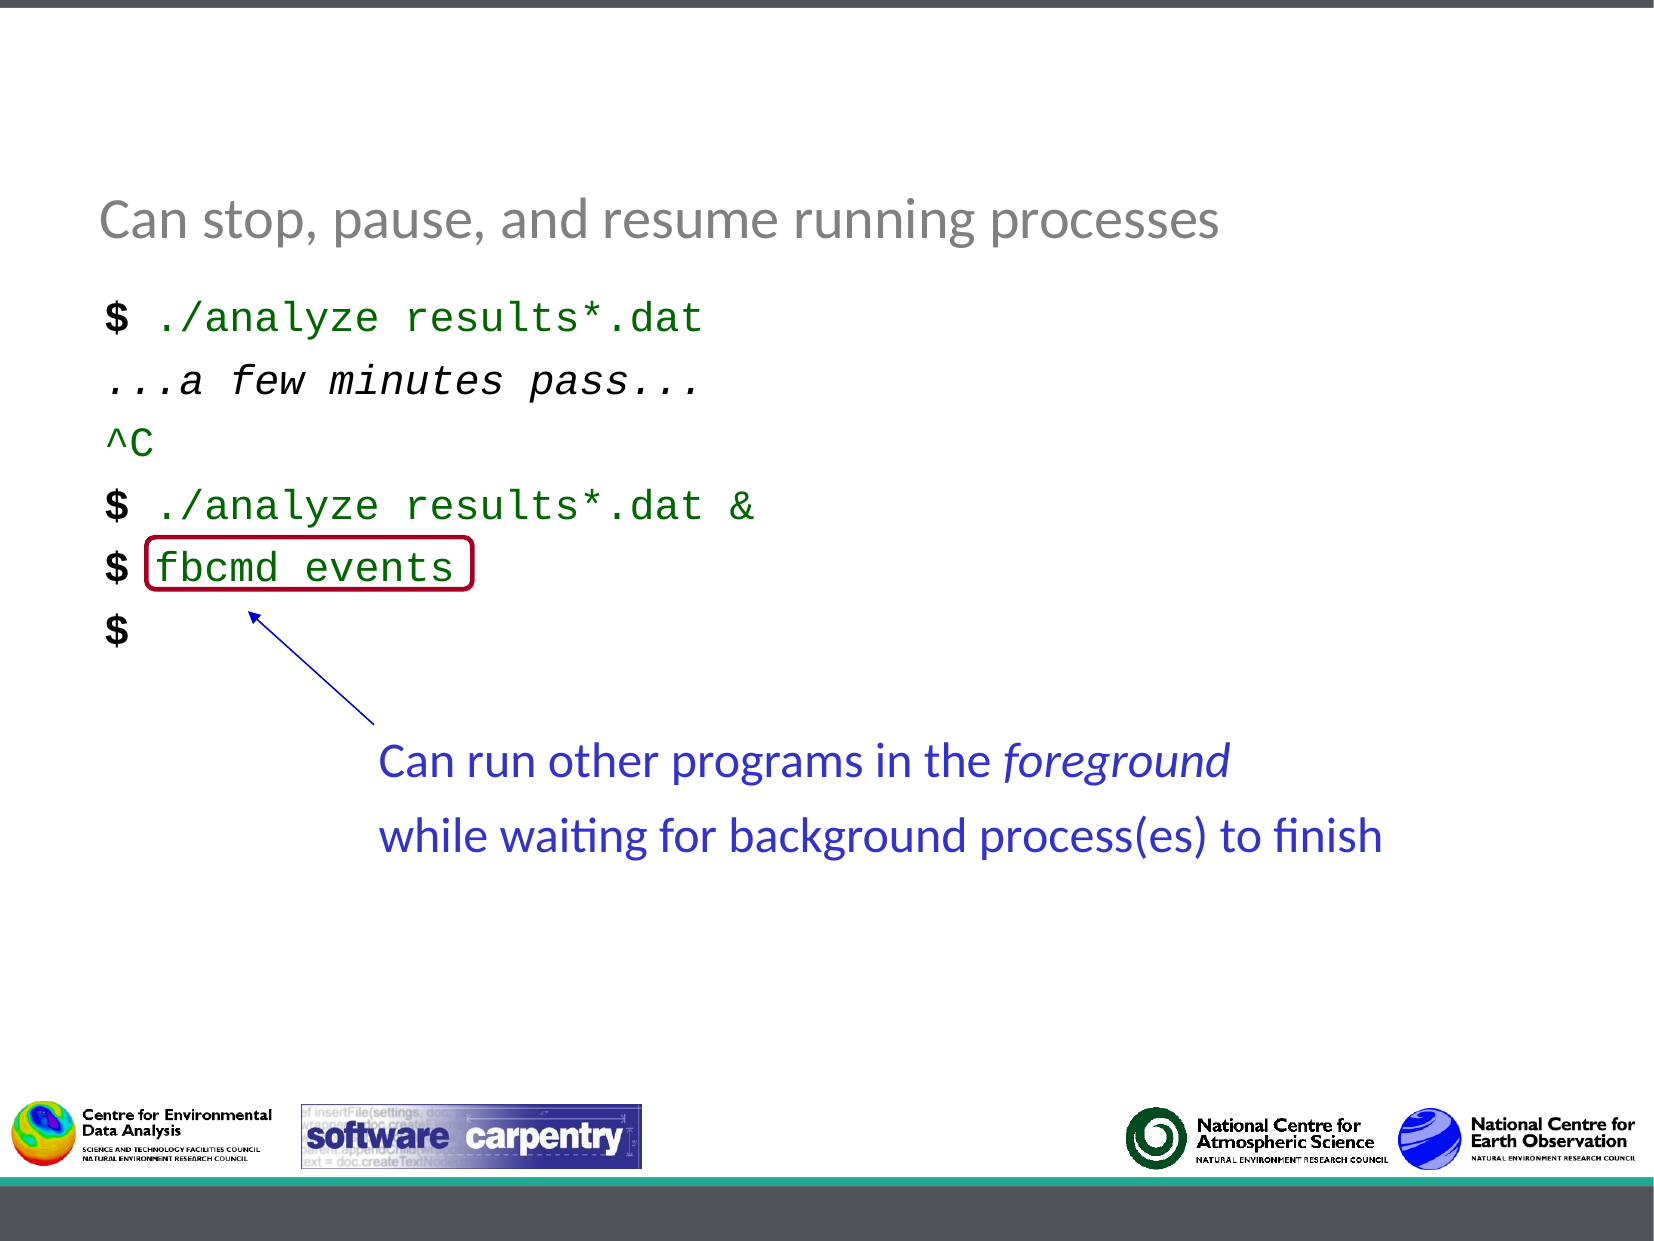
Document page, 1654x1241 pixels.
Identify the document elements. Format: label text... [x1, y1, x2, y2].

text_box [247, 611, 374, 725]
text_box Can run other programs in the foreground while waiting for background process(es) to finish [363, 705, 1527, 866]
text_box [146, 537, 473, 590]
text_box $ ./analyze results*.dat ...a few minutes pass... ^C $ ./analyze results*.dat & $ fbcmd events $ [89, 270, 1512, 1065]
picture [0, 0, 1654, 1241]
text_box Can stop, pause, and resume running processes [84, 138, 1386, 259]
